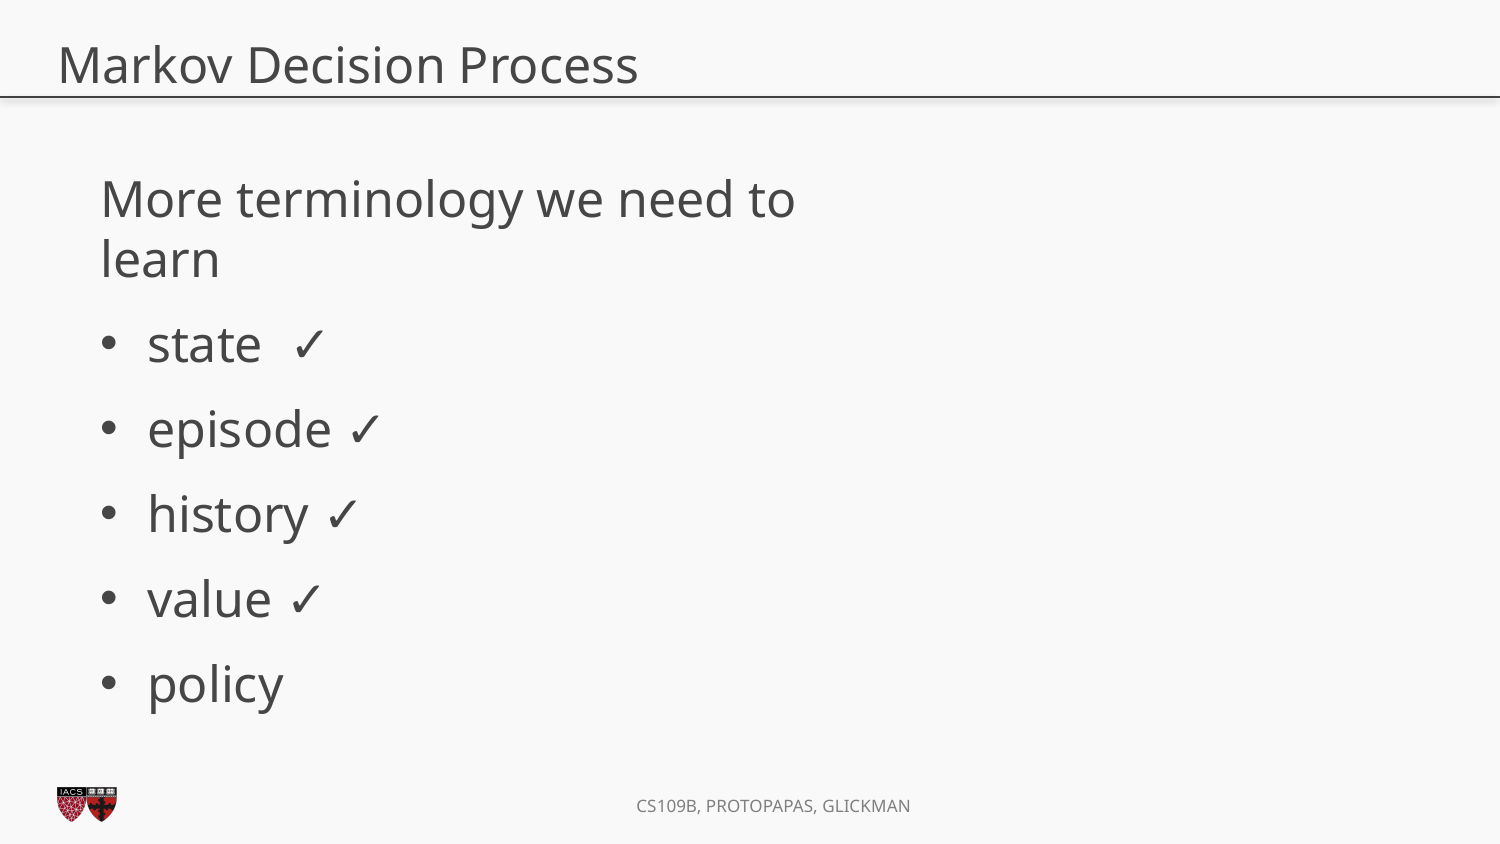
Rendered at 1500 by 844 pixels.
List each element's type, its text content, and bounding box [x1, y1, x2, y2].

list More terminology we need to learn state ✓ episode ✓ history ✓ value ✓ policy [85, 159, 922, 645]
title Markov Decision Process [42, 26, 1458, 121]
picture [56, 787, 117, 822]
